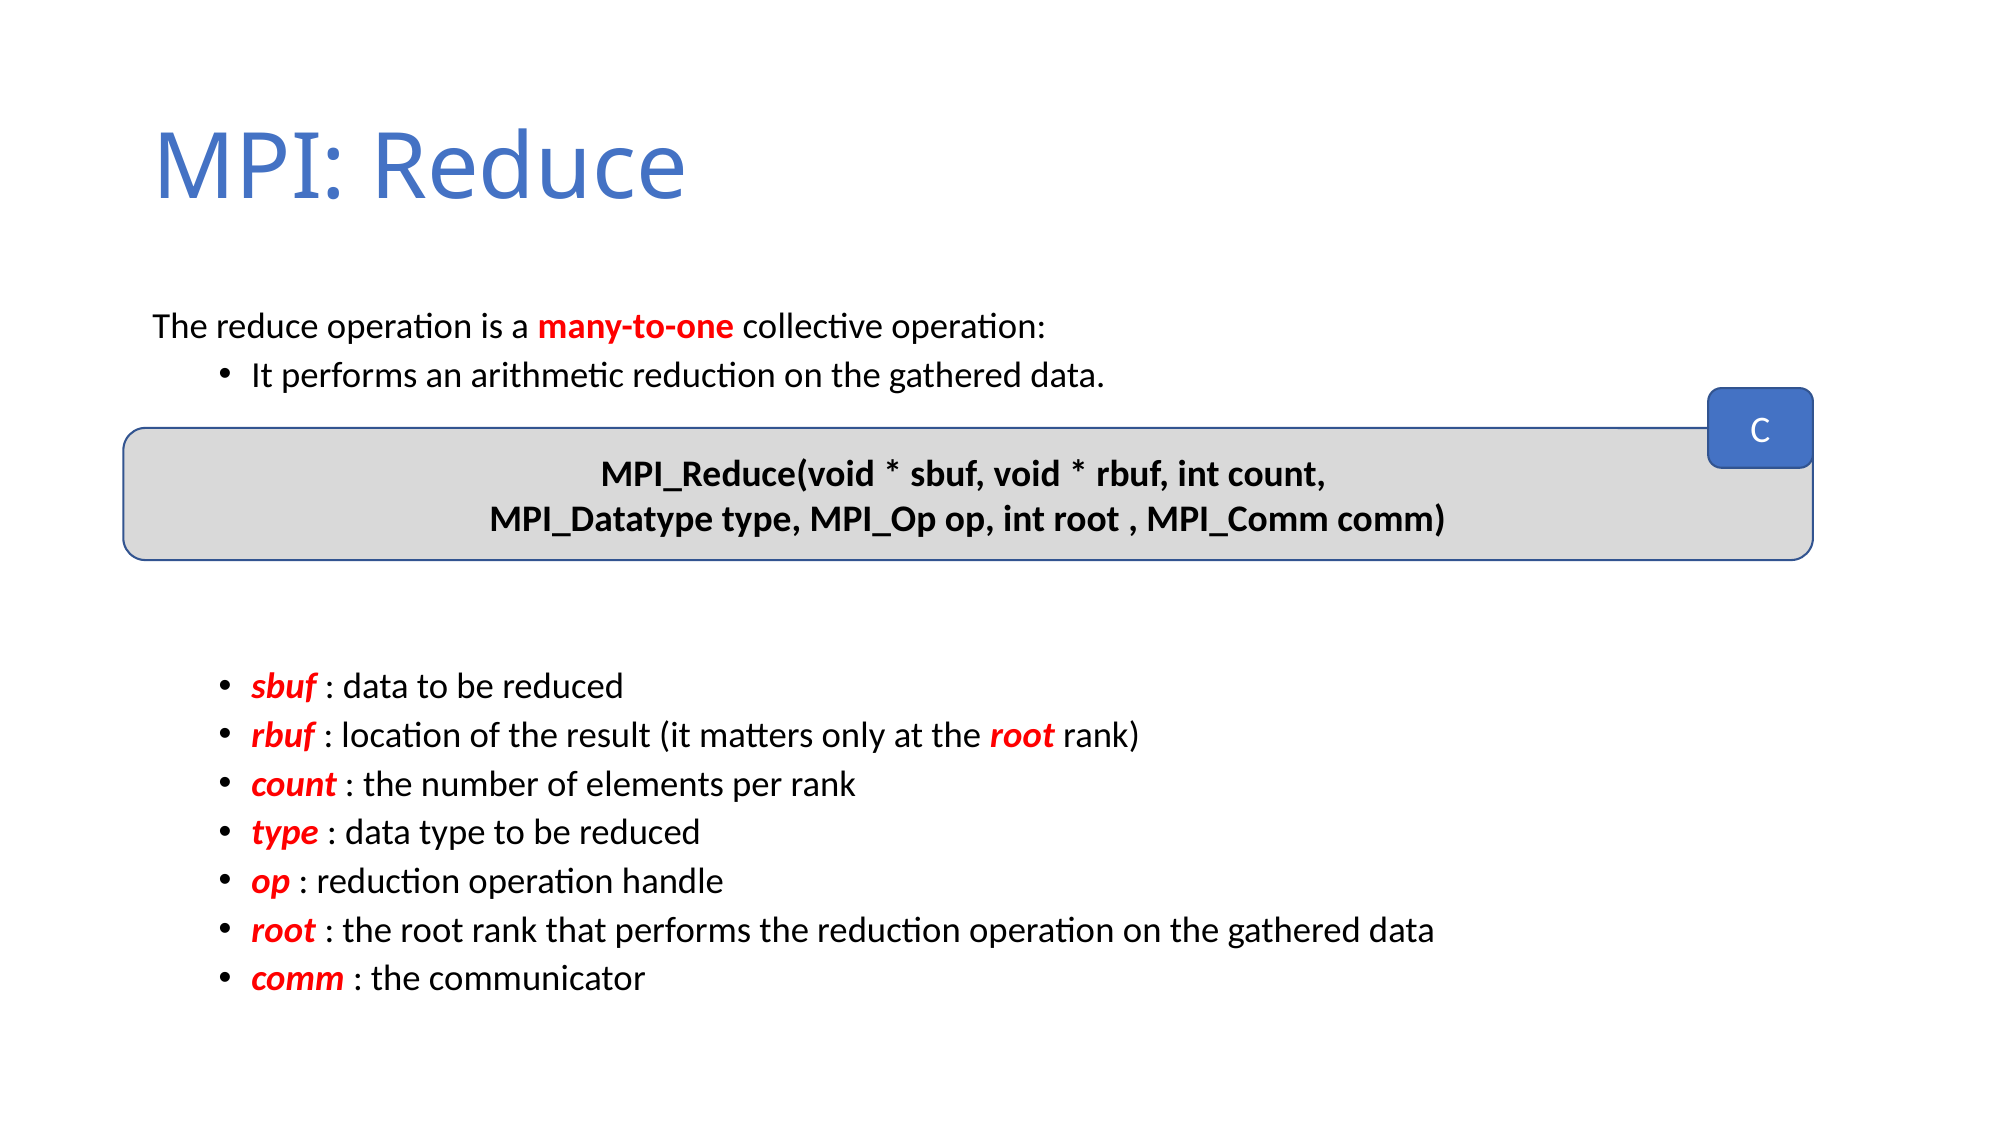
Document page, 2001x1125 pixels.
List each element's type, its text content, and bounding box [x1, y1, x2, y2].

title MPI: Reduce [137, 59, 1863, 278]
list The reduce operation is a many-to-one collective operation: It performs an arithmetic reduction on the gathered data. sbuf : data to be reduced rbuf : location of the result (it matters only at the root rank) count : the number of elements per rank type : data type to be reduced op : reduction operation handle root : the root rank that performs the reduction operation on the gathered data comm : the communicator [137, 299, 1863, 1014]
text_box MPI_Reduce(void * sbuf, void * rbuf, int count, MPI_Datatype type, MPI_Op op, int root , MPI_Comm comm) [122, 426, 1814, 562]
text_box C [1707, 387, 1814, 469]
